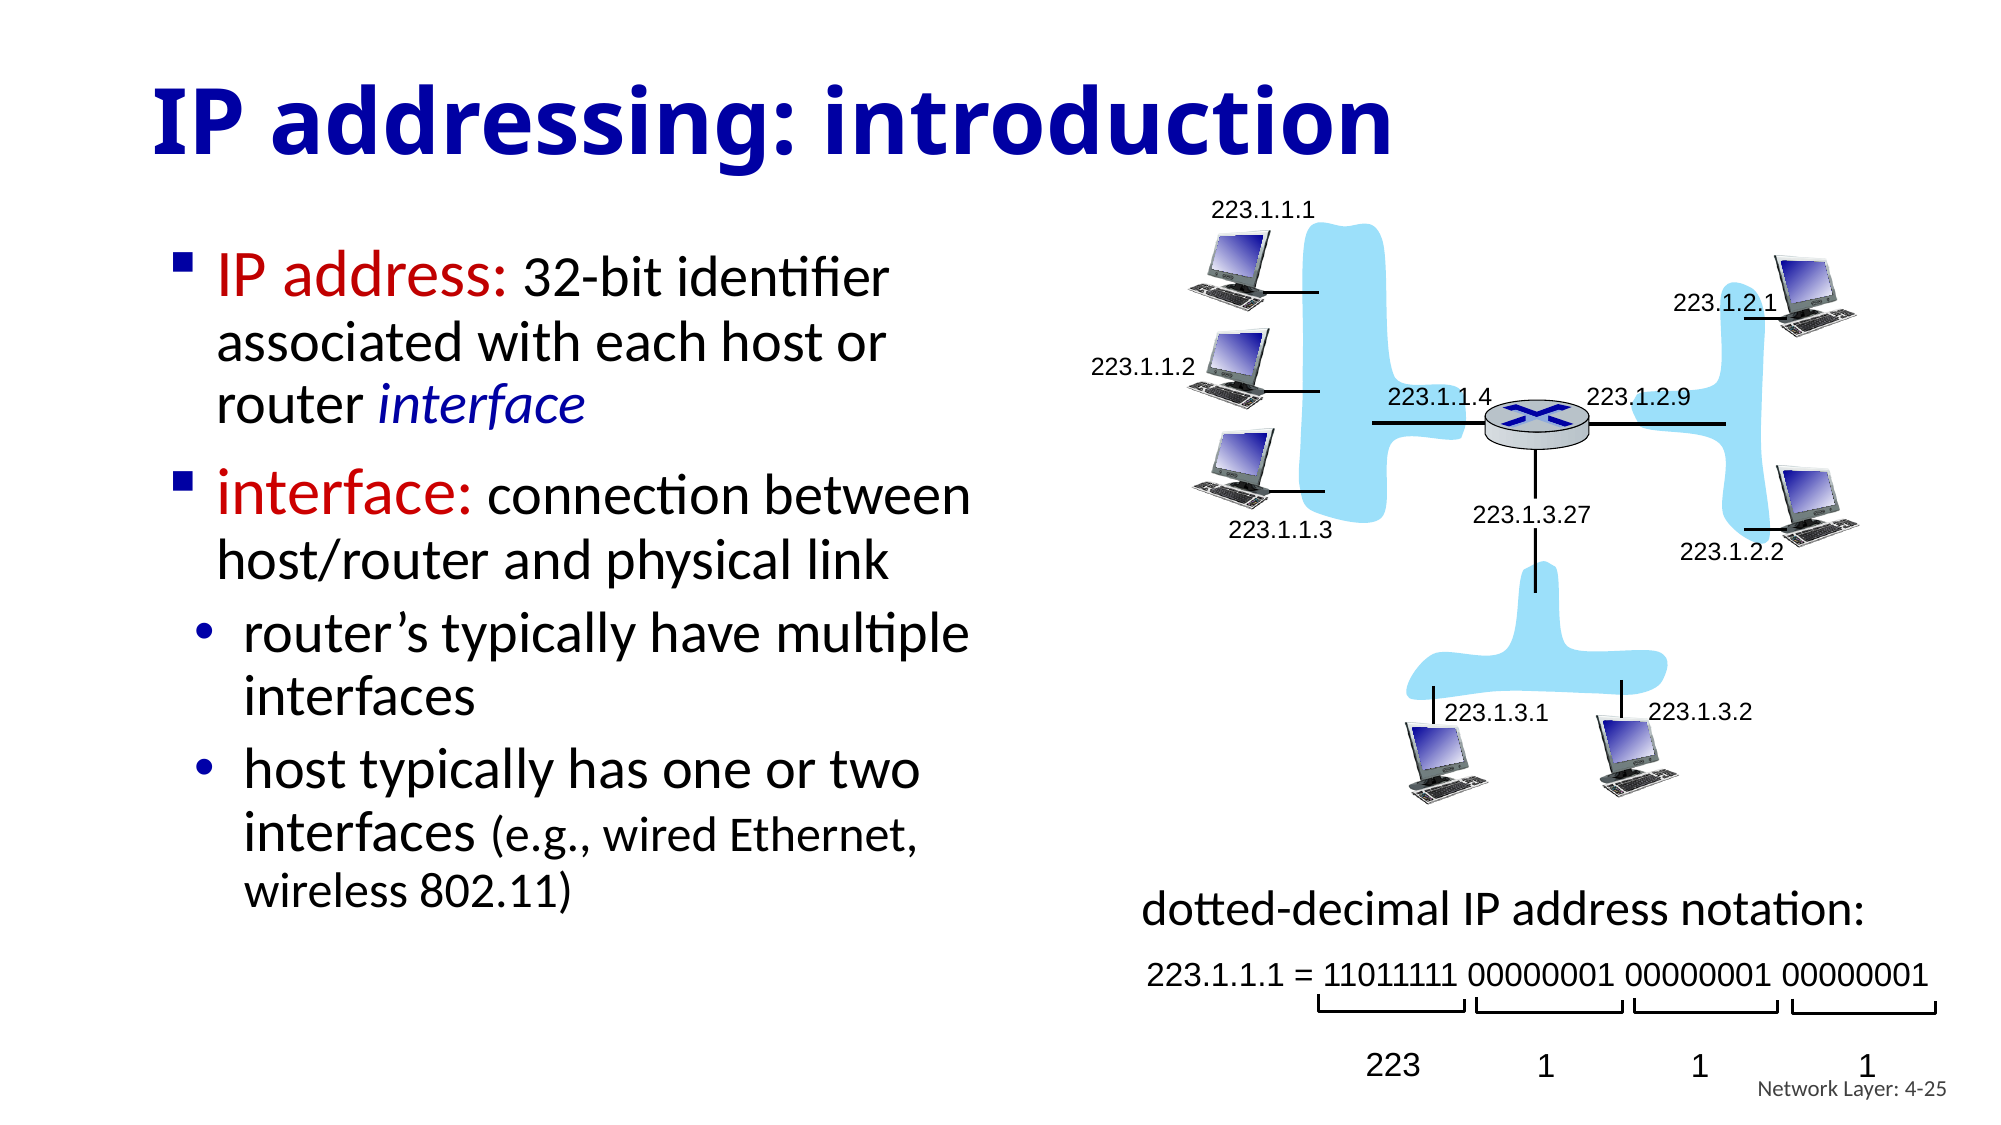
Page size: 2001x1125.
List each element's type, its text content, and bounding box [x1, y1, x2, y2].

text_box [1298, 223, 1467, 523]
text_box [1593, 711, 1699, 804]
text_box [1171, 424, 1277, 516]
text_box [1771, 251, 1877, 344]
text_box 223.1.3.2 [1633, 688, 1769, 733]
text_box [1457, 491, 1608, 537]
slide_number Network Layer: 4-25 [1512, 1056, 1963, 1117]
text_box 223.1.3.1 [1435, 688, 1565, 734]
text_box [1167, 226, 1273, 318]
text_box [1075, 343, 1166, 389]
text_box 223.1.1.4 [1372, 373, 1508, 418]
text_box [1166, 324, 1272, 416]
text_box [1636, 325, 1771, 528]
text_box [1402, 718, 1509, 811]
text_box 223.1.1.1 [1196, 185, 1332, 231]
text_box 223.1.2.9 [1571, 373, 1707, 419]
text_box 223.1.2.2 [1665, 528, 1800, 573]
text_box dotted-decimal IP address notation: [1126, 867, 1882, 943]
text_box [1485, 399, 1589, 450]
text_box 223.1.1.3 [1213, 506, 1349, 552]
text_box [1406, 561, 1668, 700]
text_box 223.1.2.1 [1658, 279, 1771, 325]
list IP address: 32-bit identifier associated with each host or router interface interface: connection between host/router and physical link router’s typically have multiple interfaces host typically has one or two interfaces (e.g., wired Ethernet, wireless 802.11) [143, 231, 1055, 1026]
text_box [1773, 461, 1880, 554]
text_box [1124, 945, 1953, 1101]
title IP addressing: introduction [137, 51, 1863, 198]
